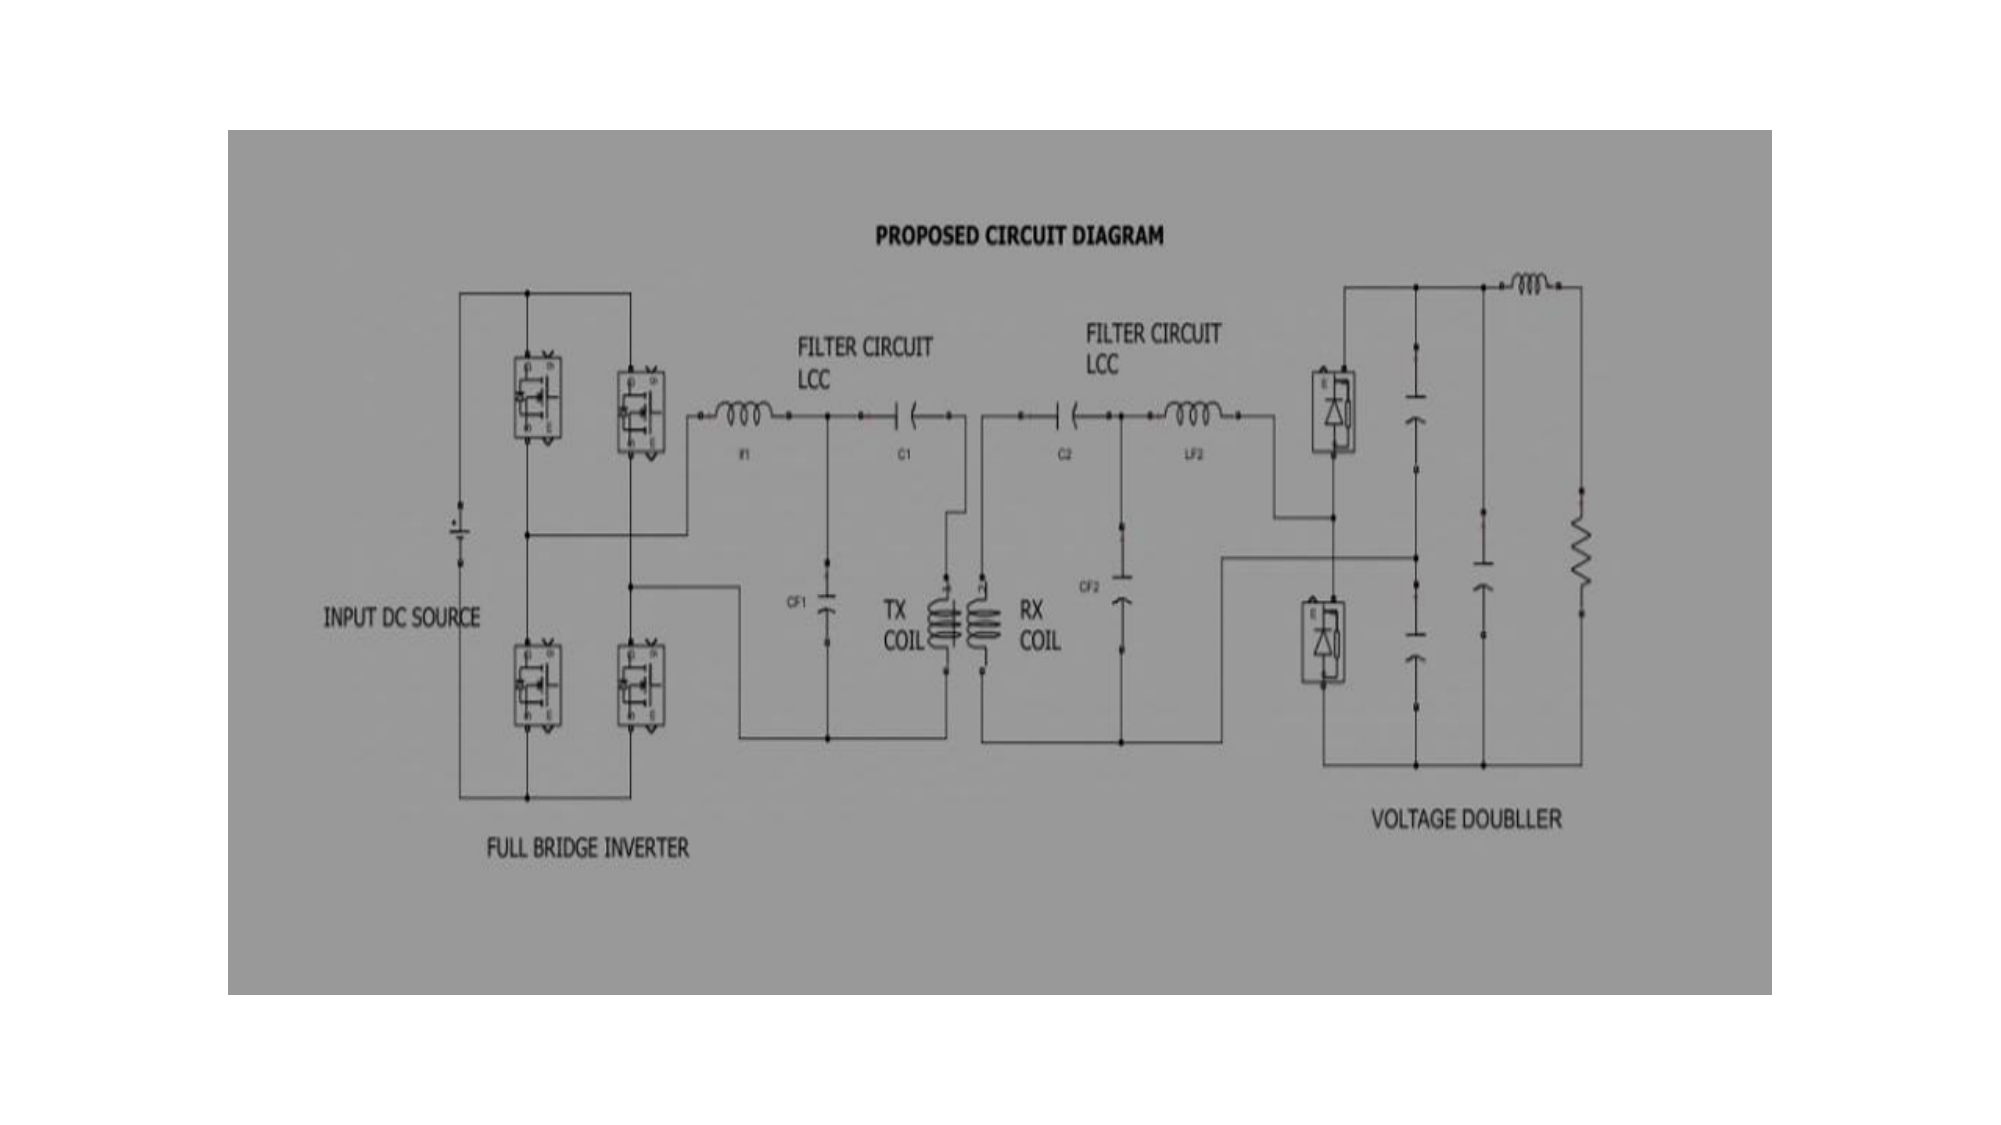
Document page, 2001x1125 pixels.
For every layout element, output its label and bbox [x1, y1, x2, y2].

picture [228, 130, 1772, 995]
